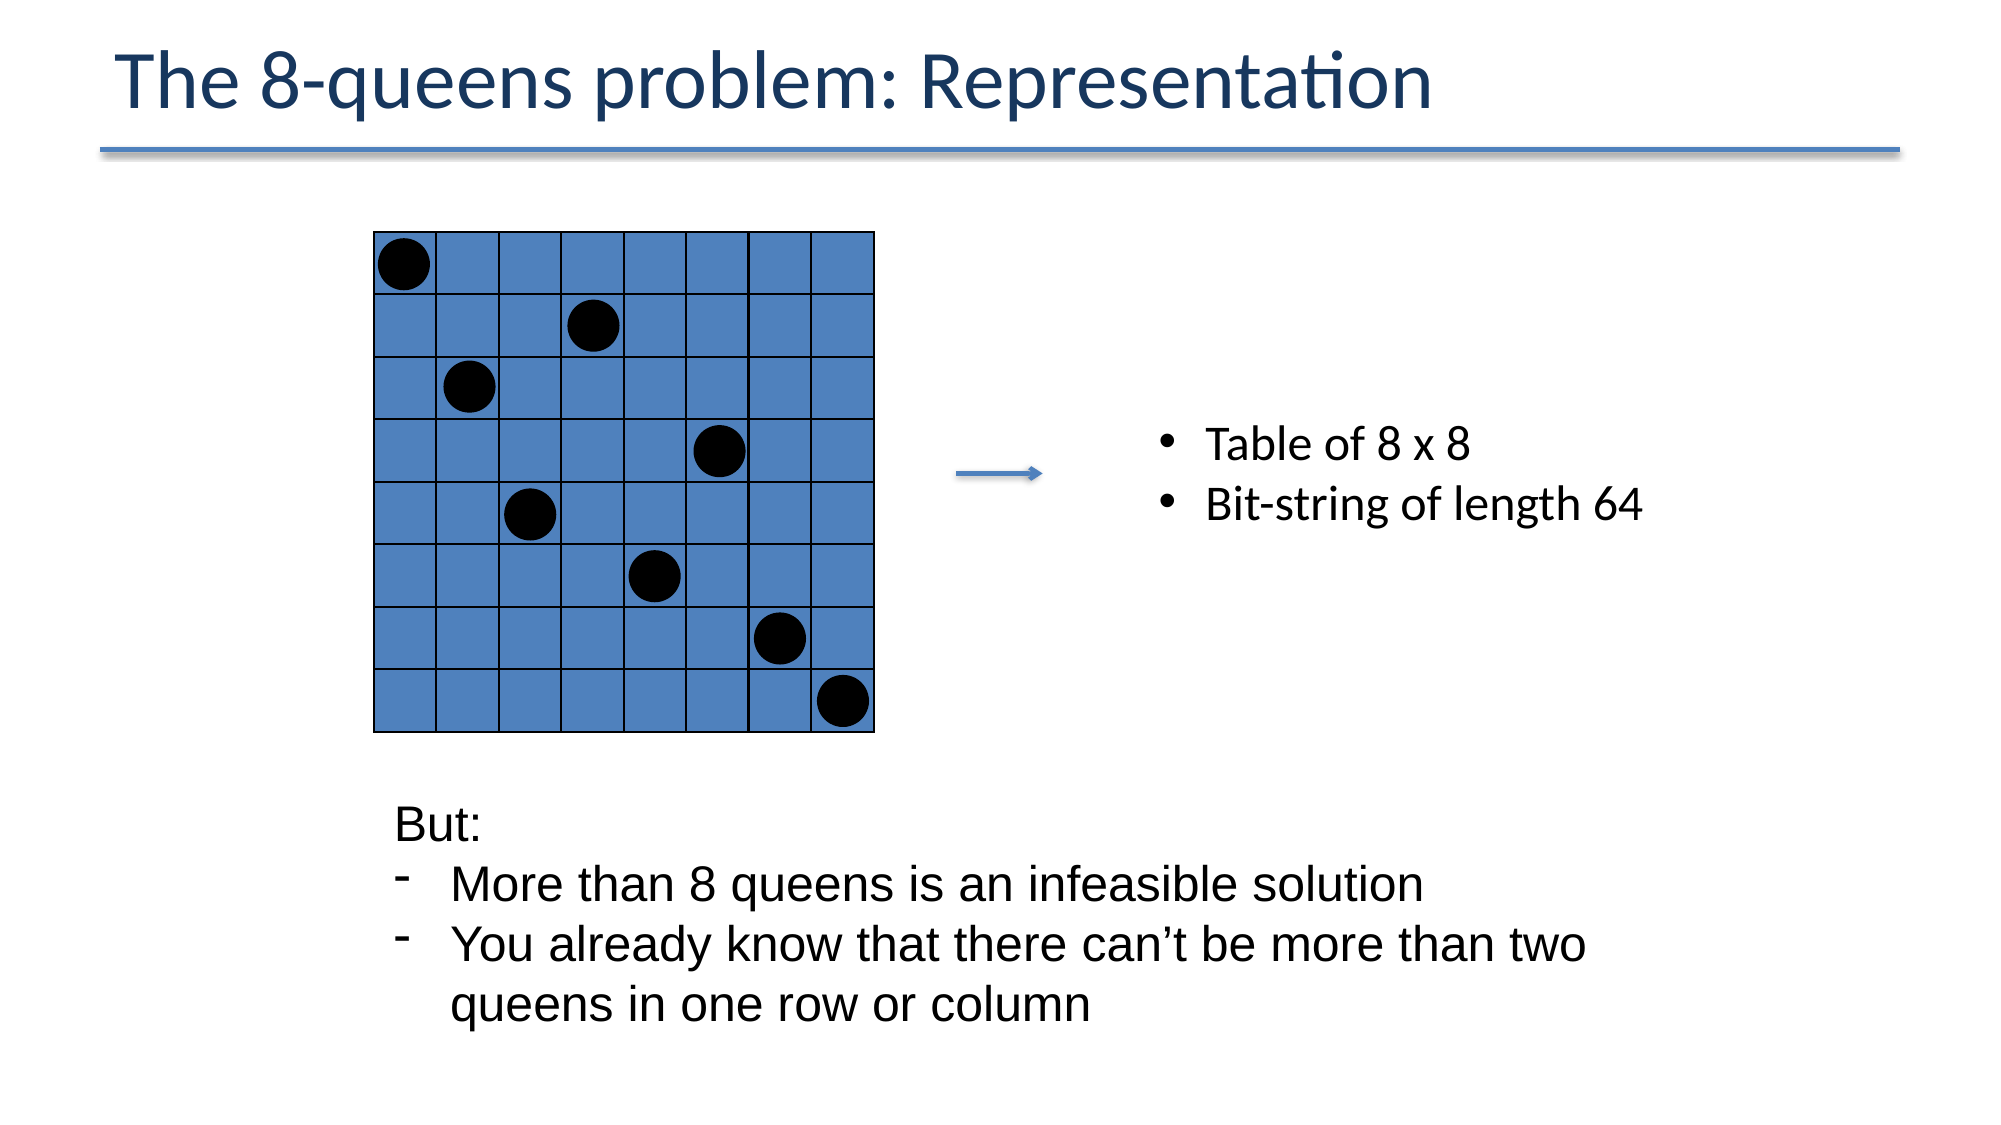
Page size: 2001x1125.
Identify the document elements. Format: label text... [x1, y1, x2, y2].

title The 8-queens problem: Representation [99, 3, 1900, 147]
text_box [373, 231, 874, 733]
text_box But: More than 8 queens is an infeasible solution You already know that there can’t be more than two queens in one row or column [378, 784, 1642, 1039]
text_box Table of 8 x 8 Bit-string of length 64 [1143, 403, 1670, 538]
